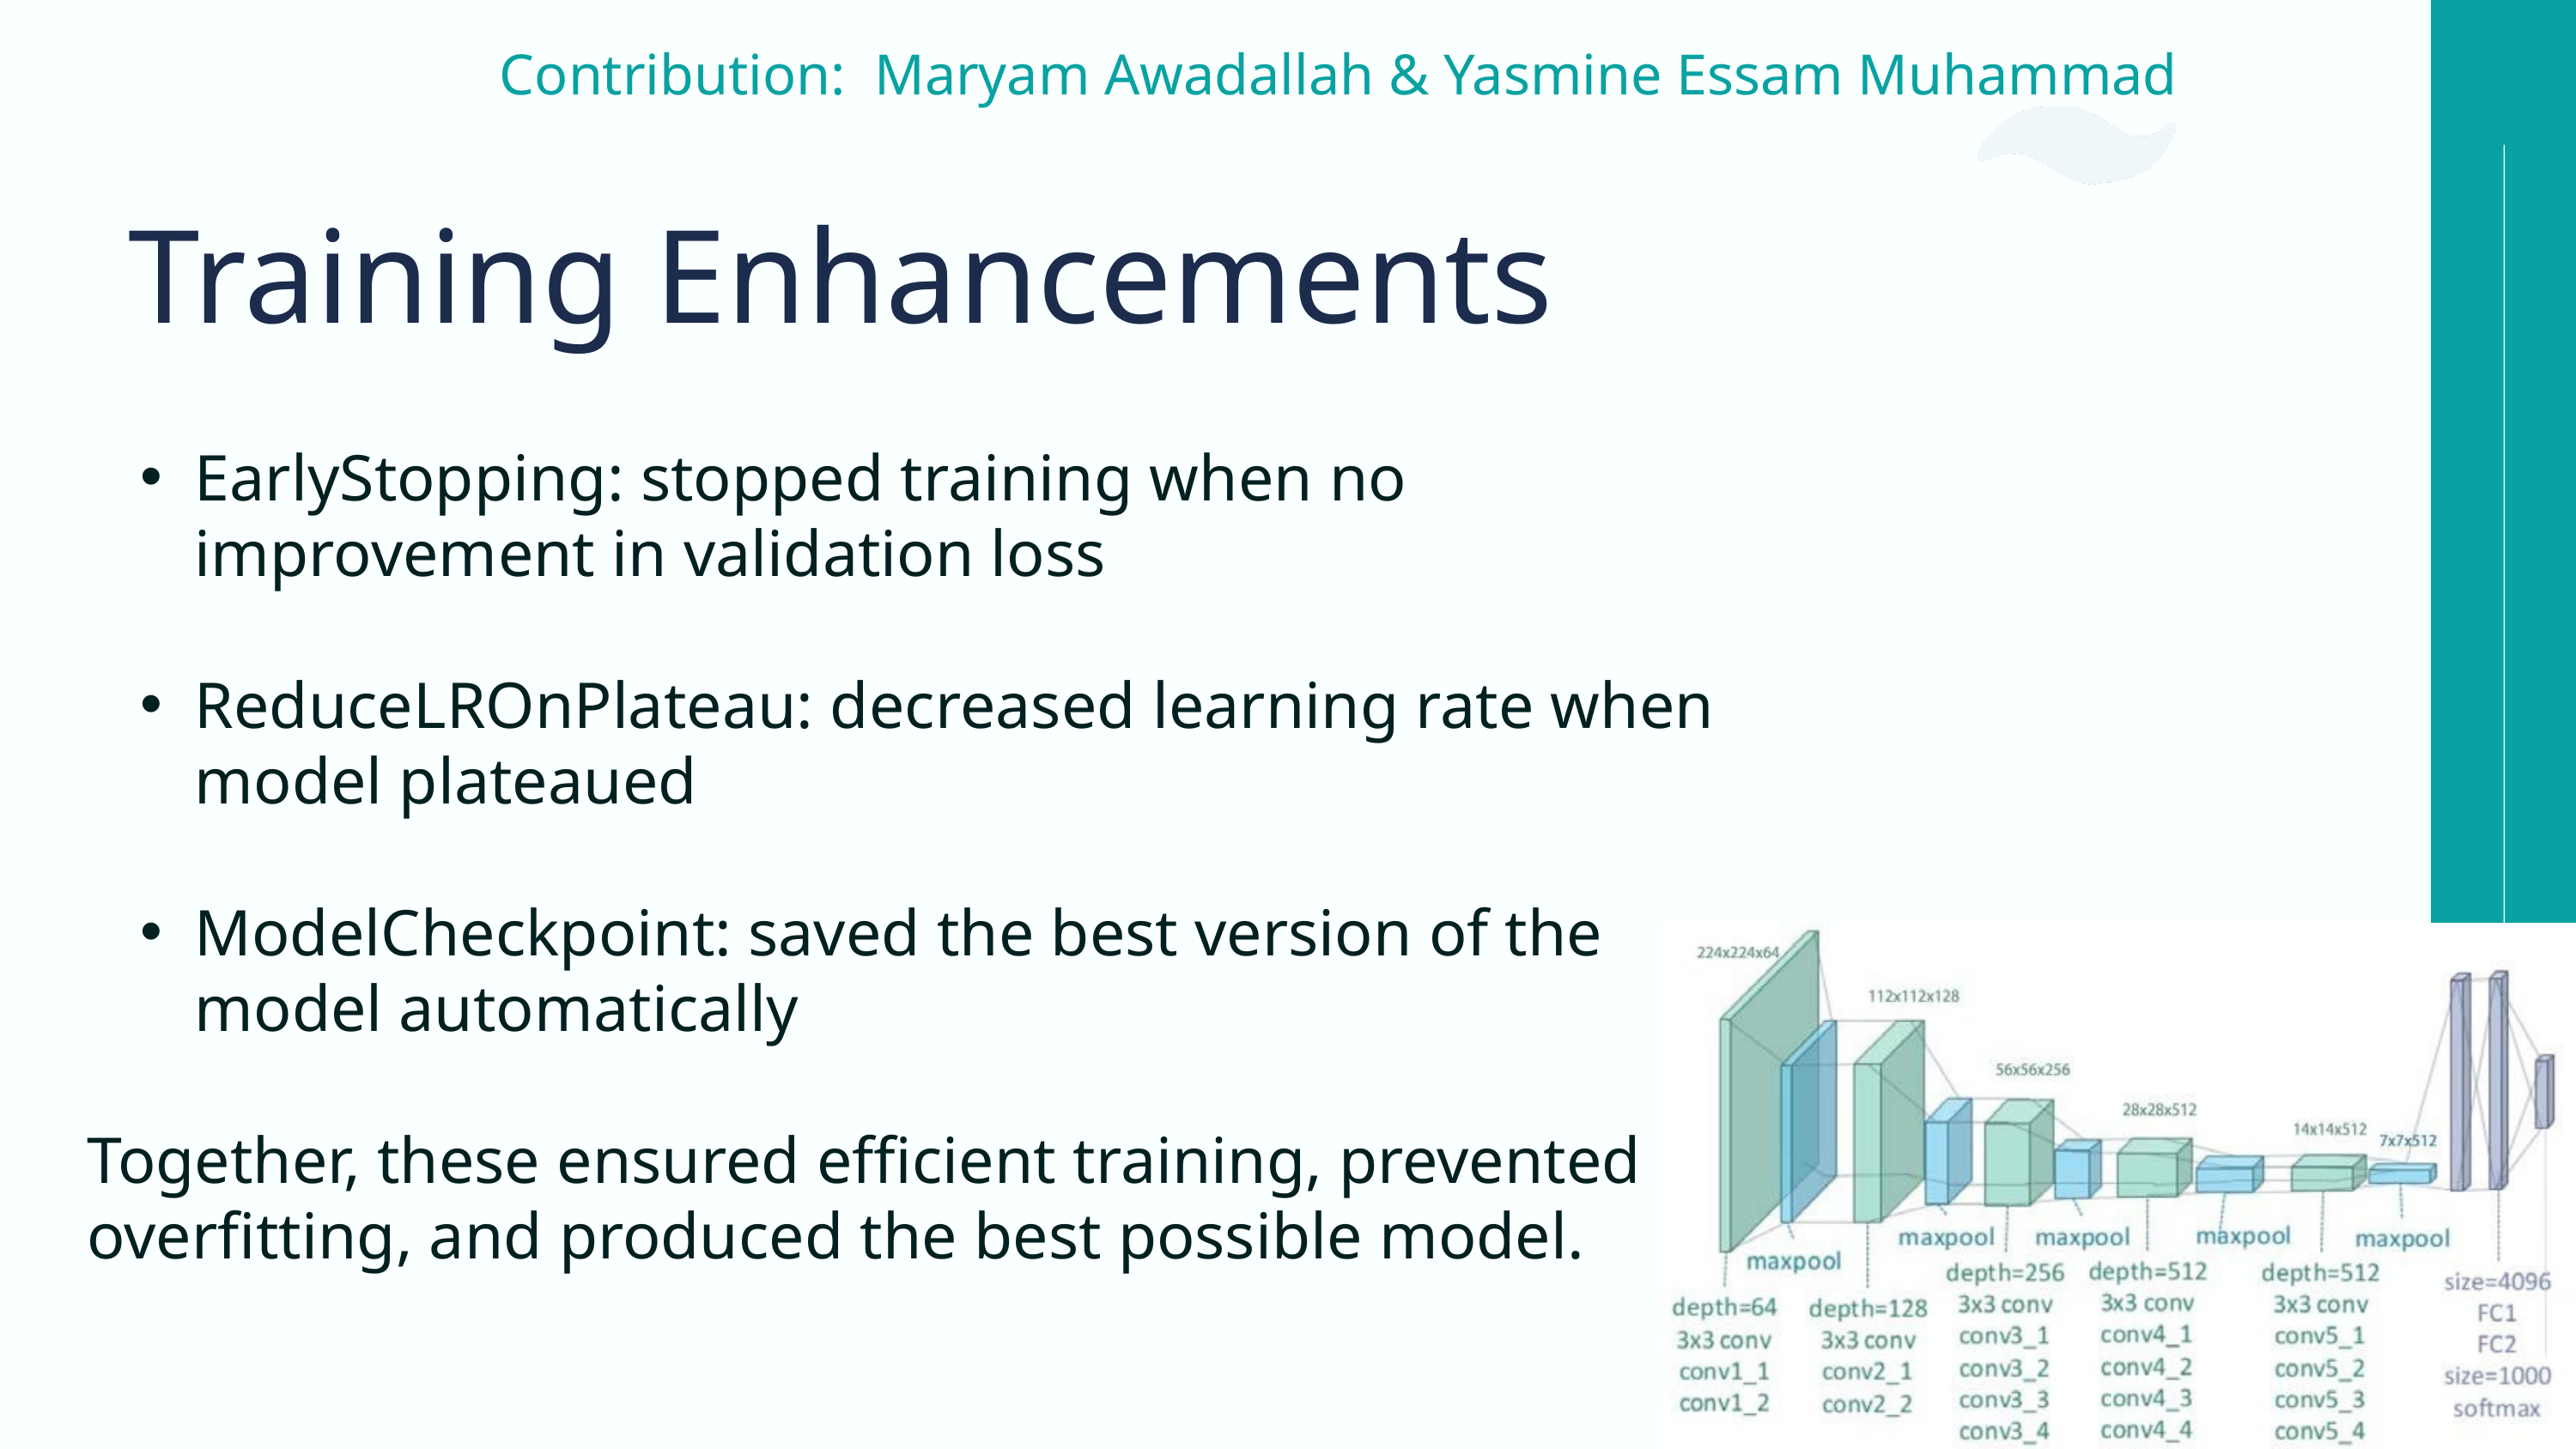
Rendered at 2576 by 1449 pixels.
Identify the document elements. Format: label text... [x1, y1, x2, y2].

text_box Contribution: Maryam Awadallah & Yasmine Essam Muhammad [499, 39, 2432, 106]
text_box [2431, 0, 2576, 923]
text_box [1659, 923, 2576, 1449]
text_box EarlyStopping: stopped training when no improvement in validation loss ReduceLROnPlateau: decreased learning rate when model plateaued ModelCheckpoint: saved the best version of the model automatically Together, these ensured efficient training, prevented overfitting, and produced the best possible model. [87, 437, 1786, 1348]
text_box Training Enhancements [128, 194, 2177, 349]
text_box [1977, 106, 2177, 185]
